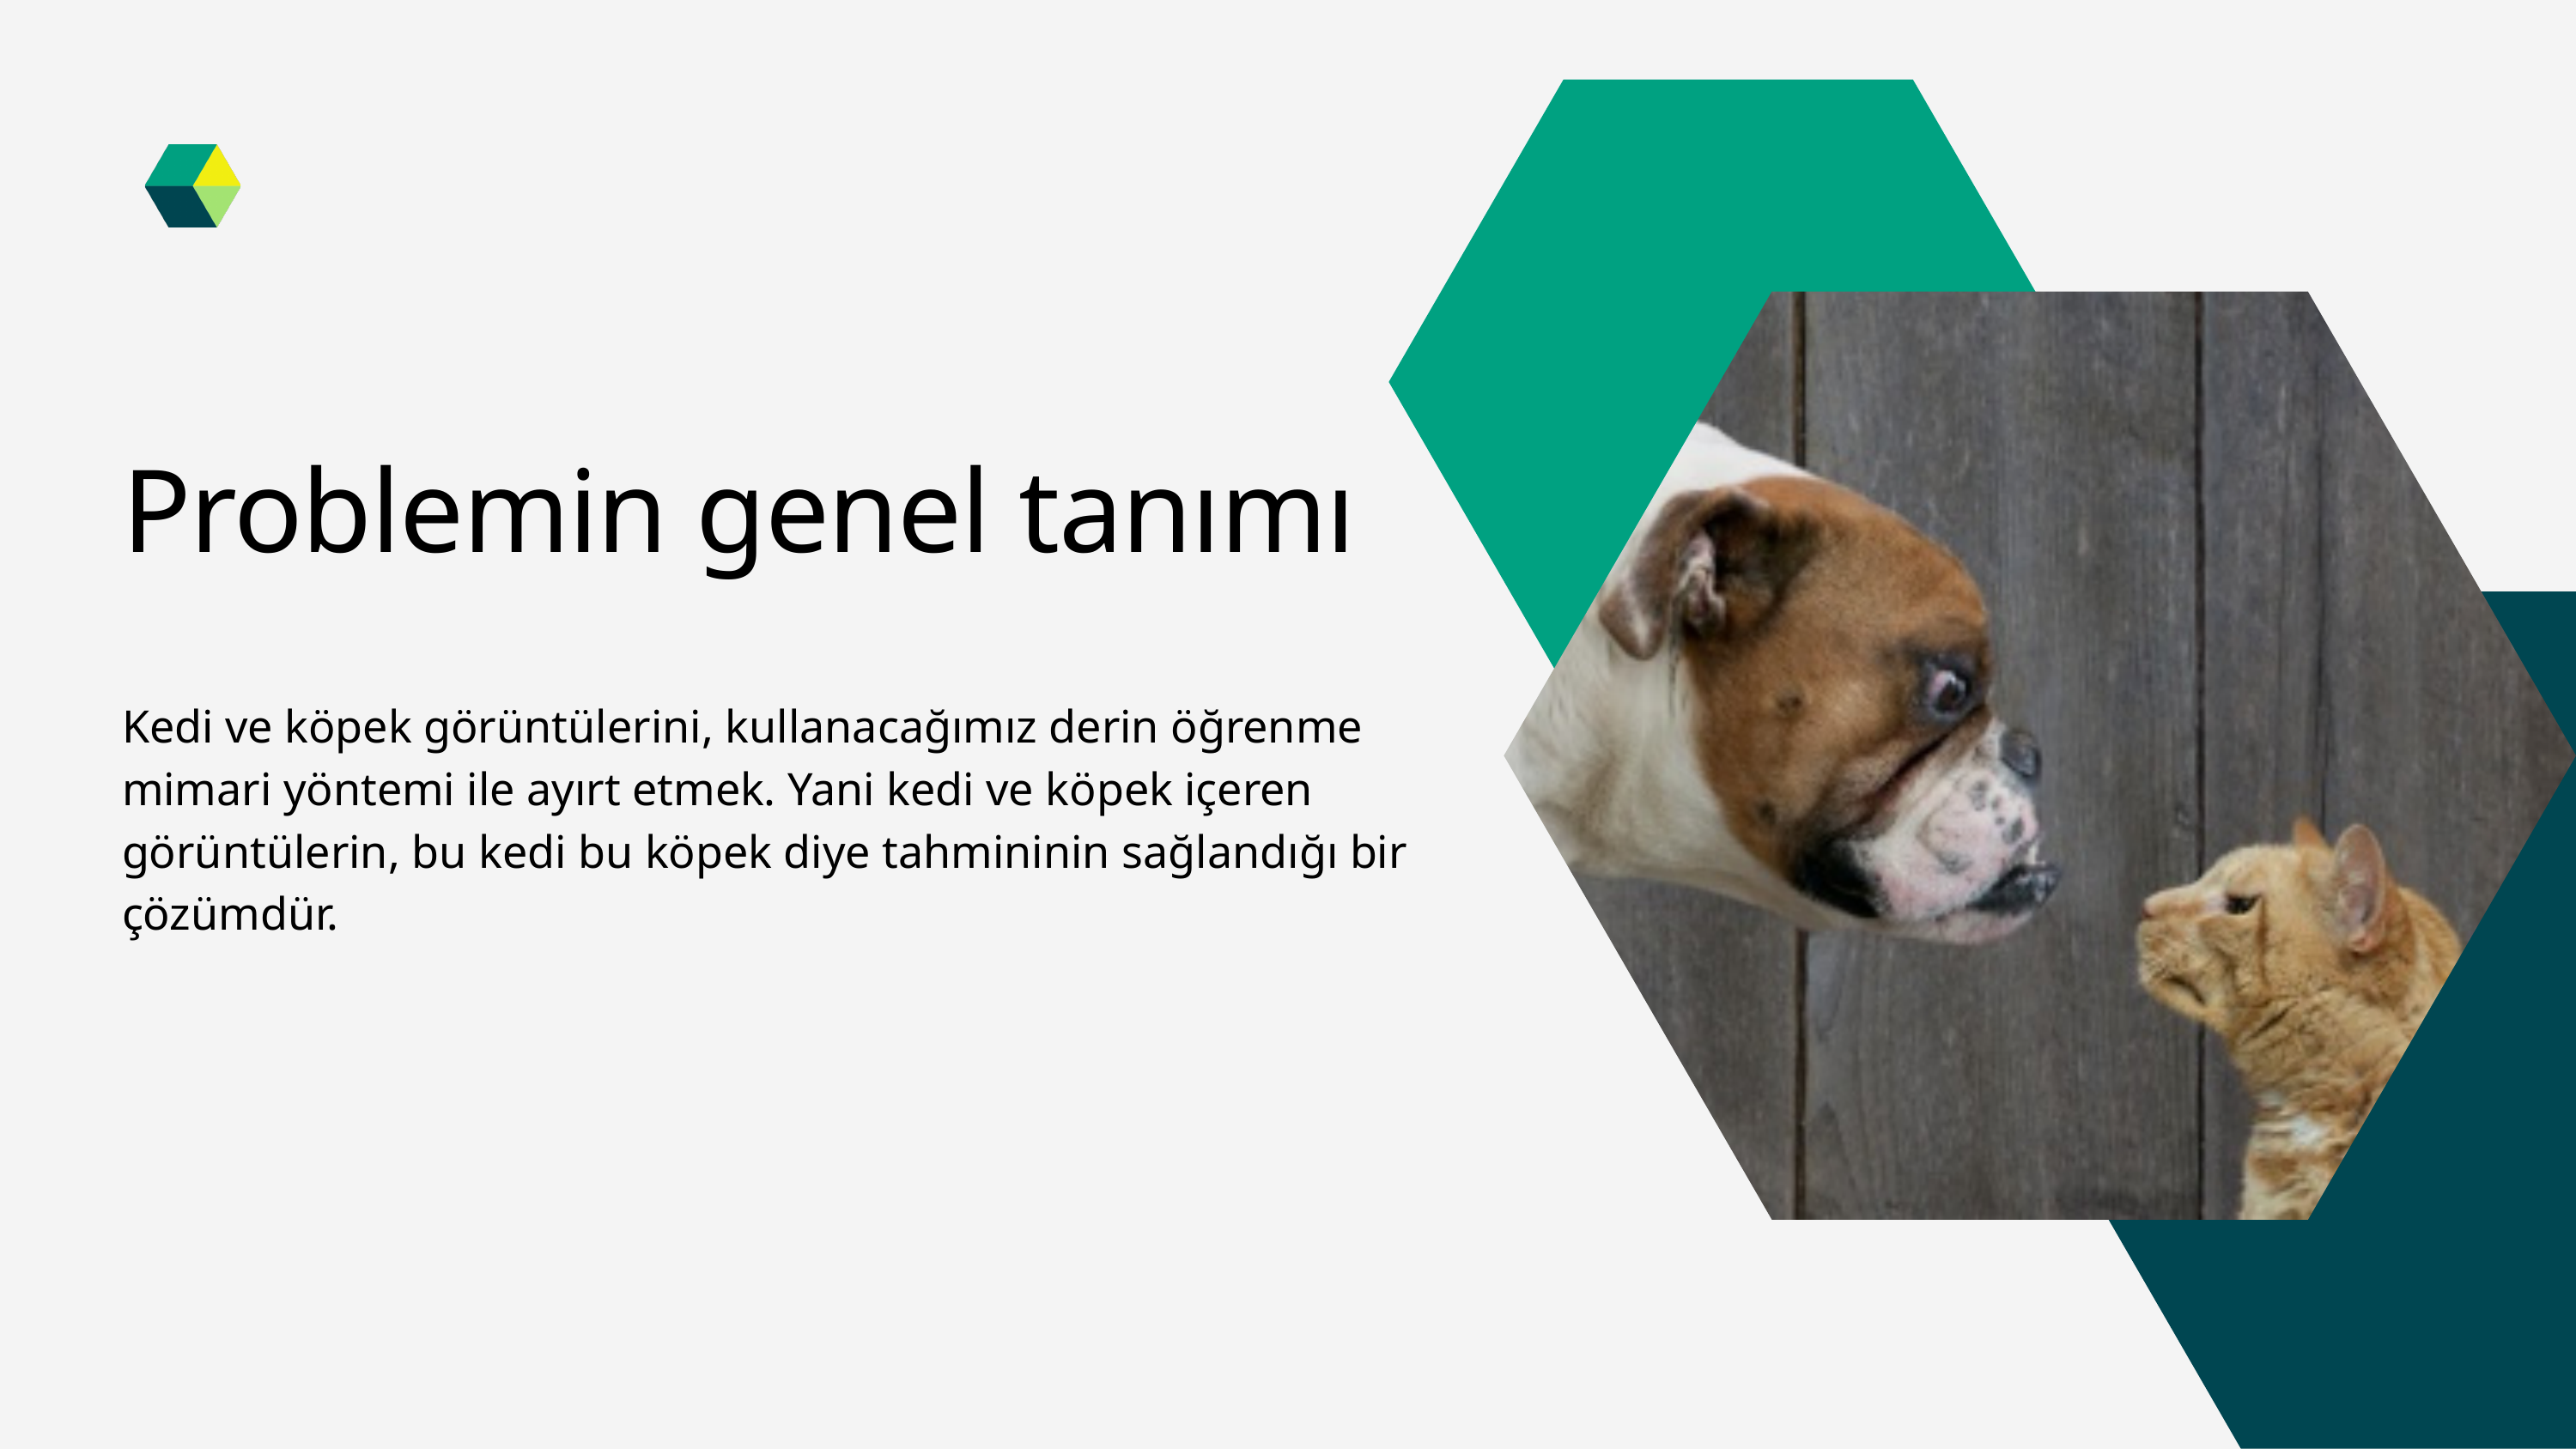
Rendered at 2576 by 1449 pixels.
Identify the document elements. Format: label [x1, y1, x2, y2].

text_box [1993, 1226, 2576, 1449]
text_box [1504, 291, 2576, 1221]
text_box [1388, 79, 2088, 349]
text_box [144, 144, 241, 227]
text_box [121, 349, 1618, 871]
